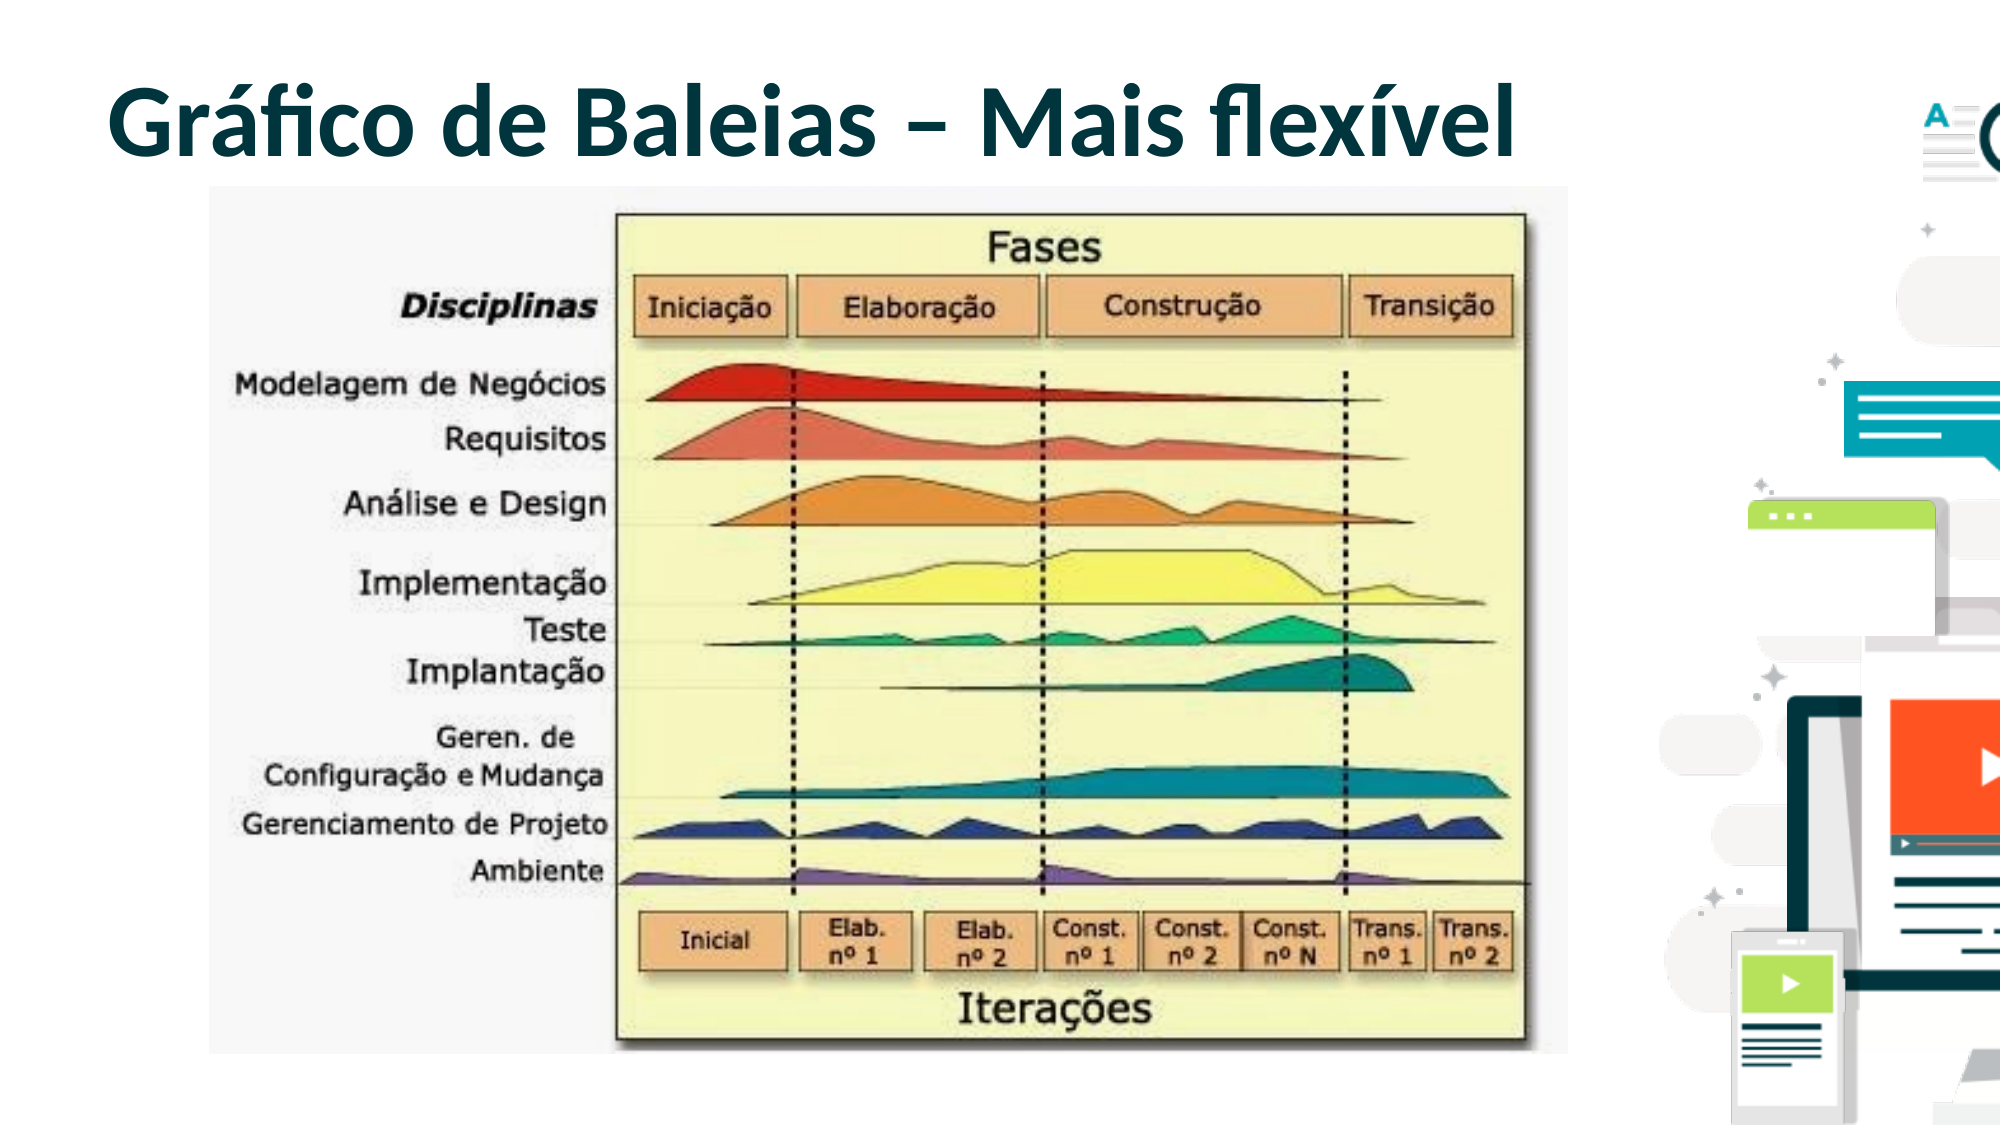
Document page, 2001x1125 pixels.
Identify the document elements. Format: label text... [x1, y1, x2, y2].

picture [0, 2, 2000, 1125]
title Gráfico de Baleias – Mais flexível [93, 24, 1892, 221]
